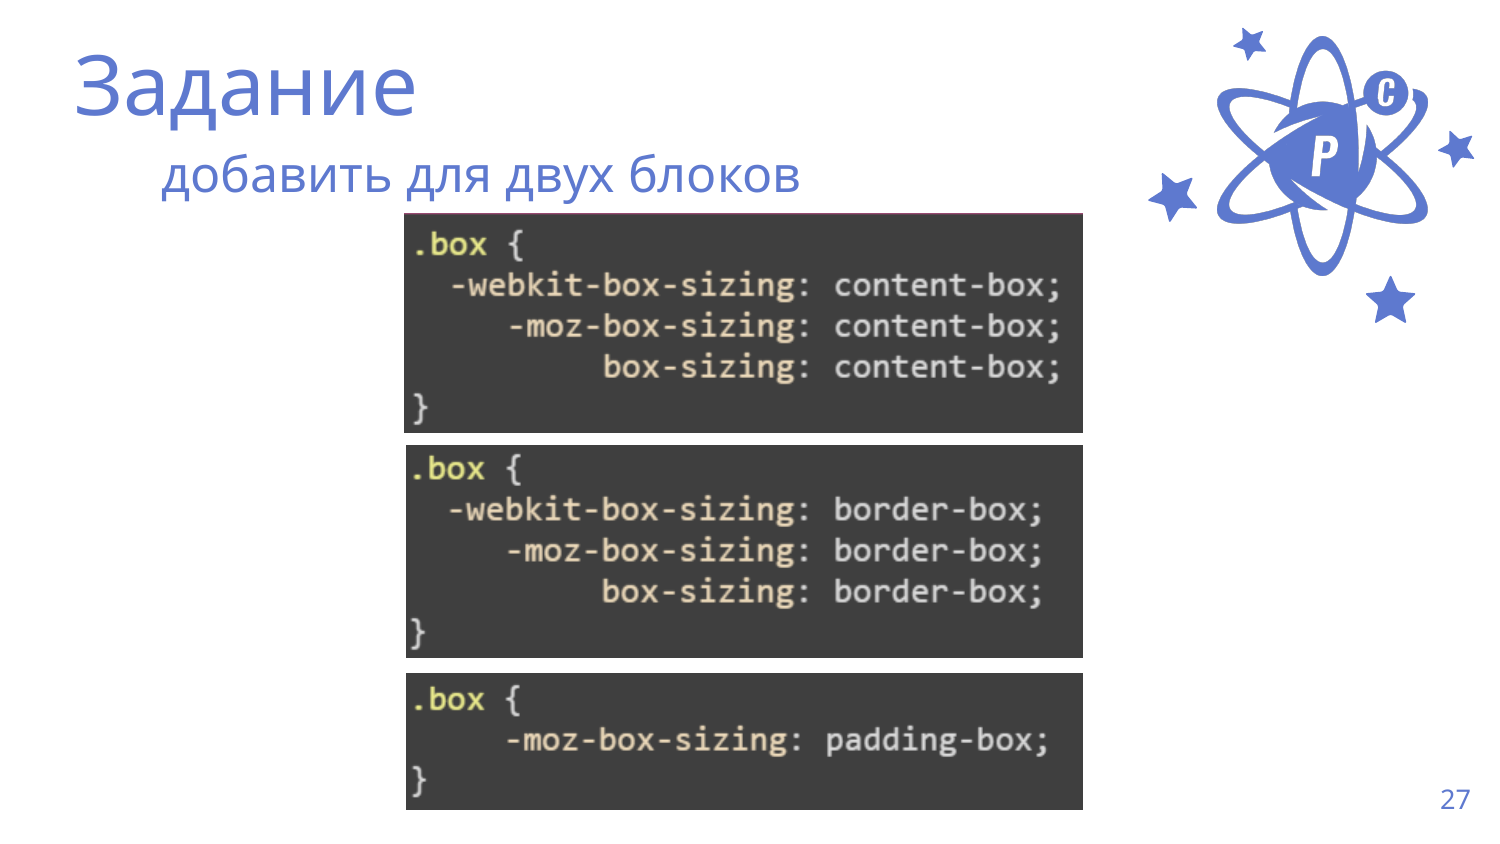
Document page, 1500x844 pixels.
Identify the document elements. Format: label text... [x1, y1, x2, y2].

picture [405, 444, 1083, 658]
title Задание [59, 0, 546, 148]
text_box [1148, 25, 1477, 324]
picture [404, 213, 1083, 433]
picture [405, 673, 1083, 810]
slide_number 27 [1411, 753, 1500, 844]
text_box добавить для двух блоков [146, 135, 817, 210]
